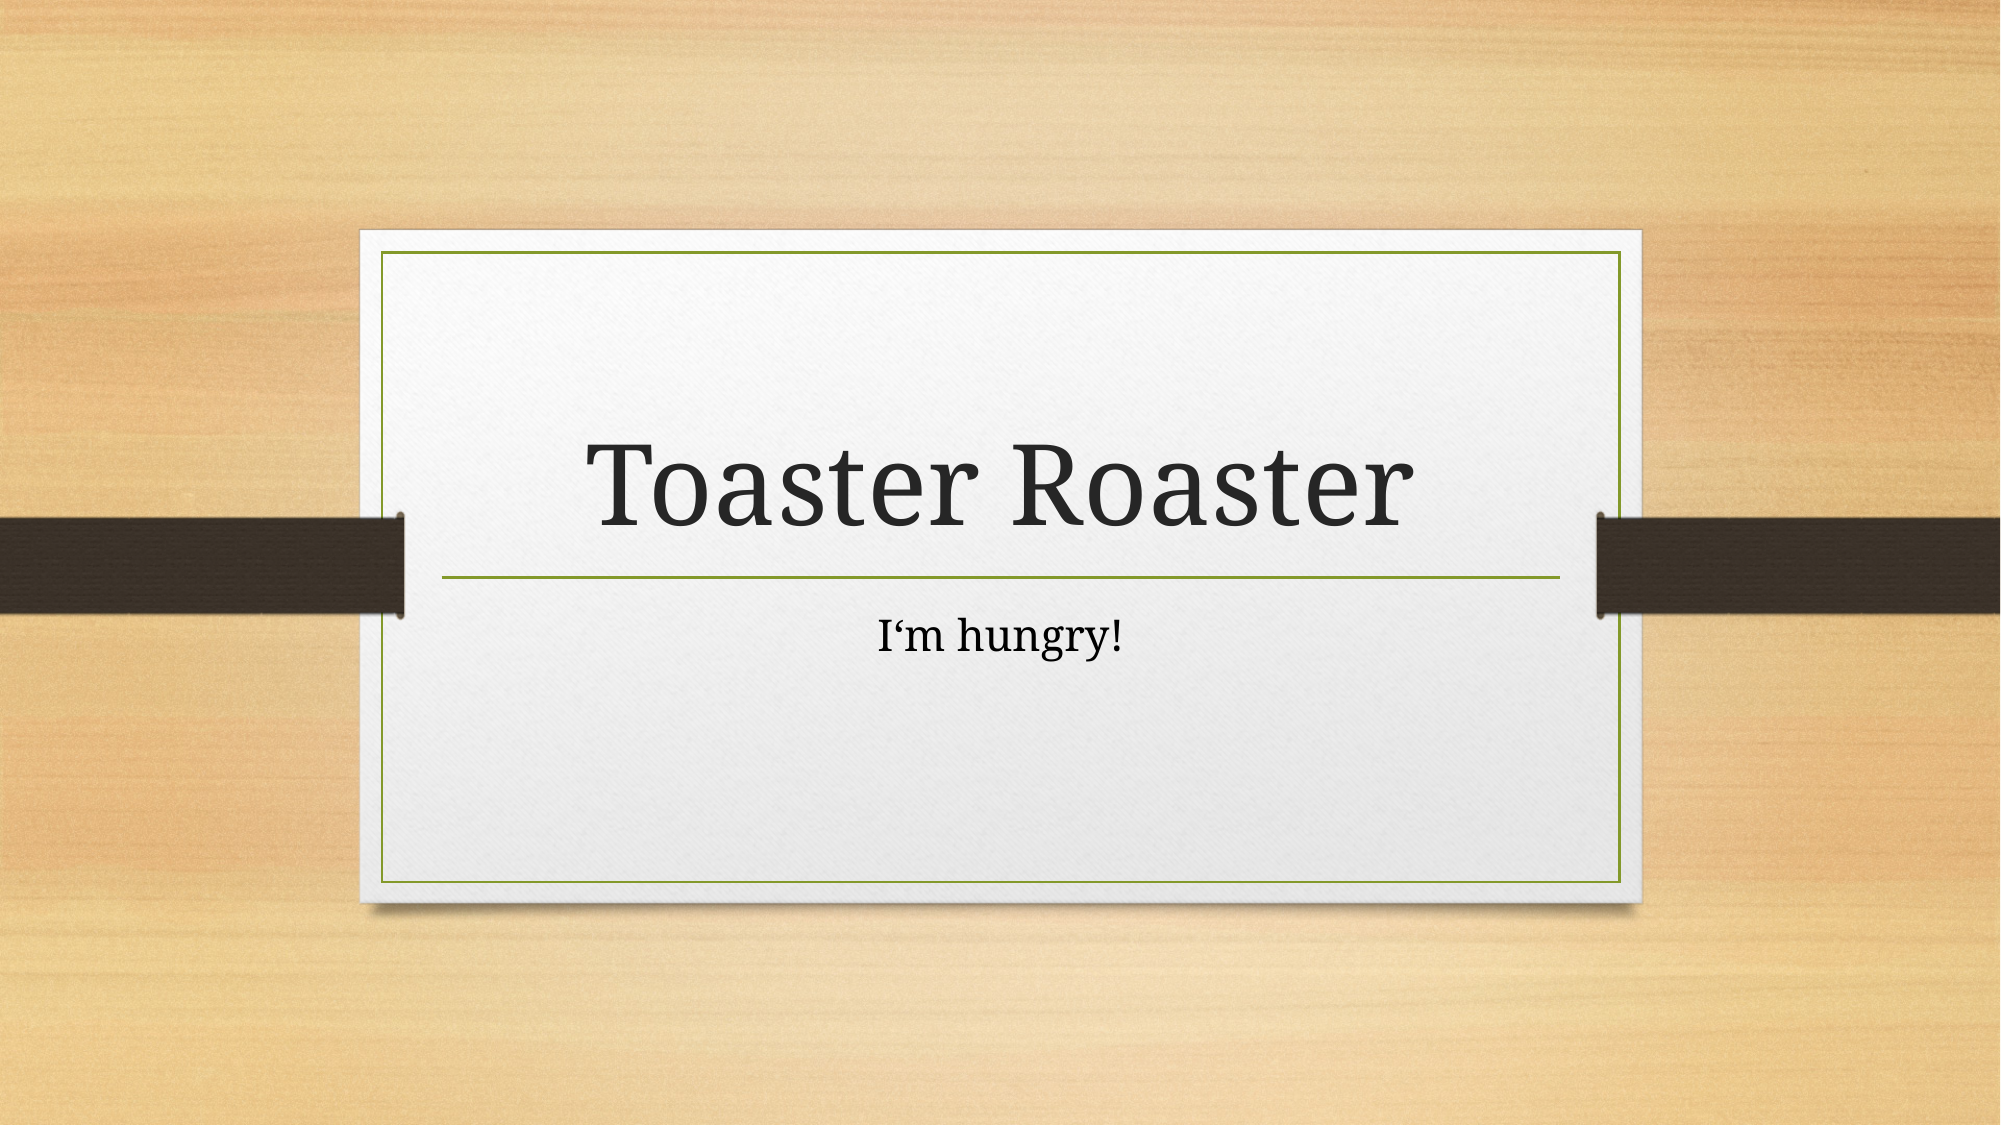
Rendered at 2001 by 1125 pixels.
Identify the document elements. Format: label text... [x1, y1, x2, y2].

subtitle I‘m hungry! [441, 600, 1560, 817]
picture [0, 0, 2001, 1125]
title Toaster Roaster [441, 306, 1560, 556]
